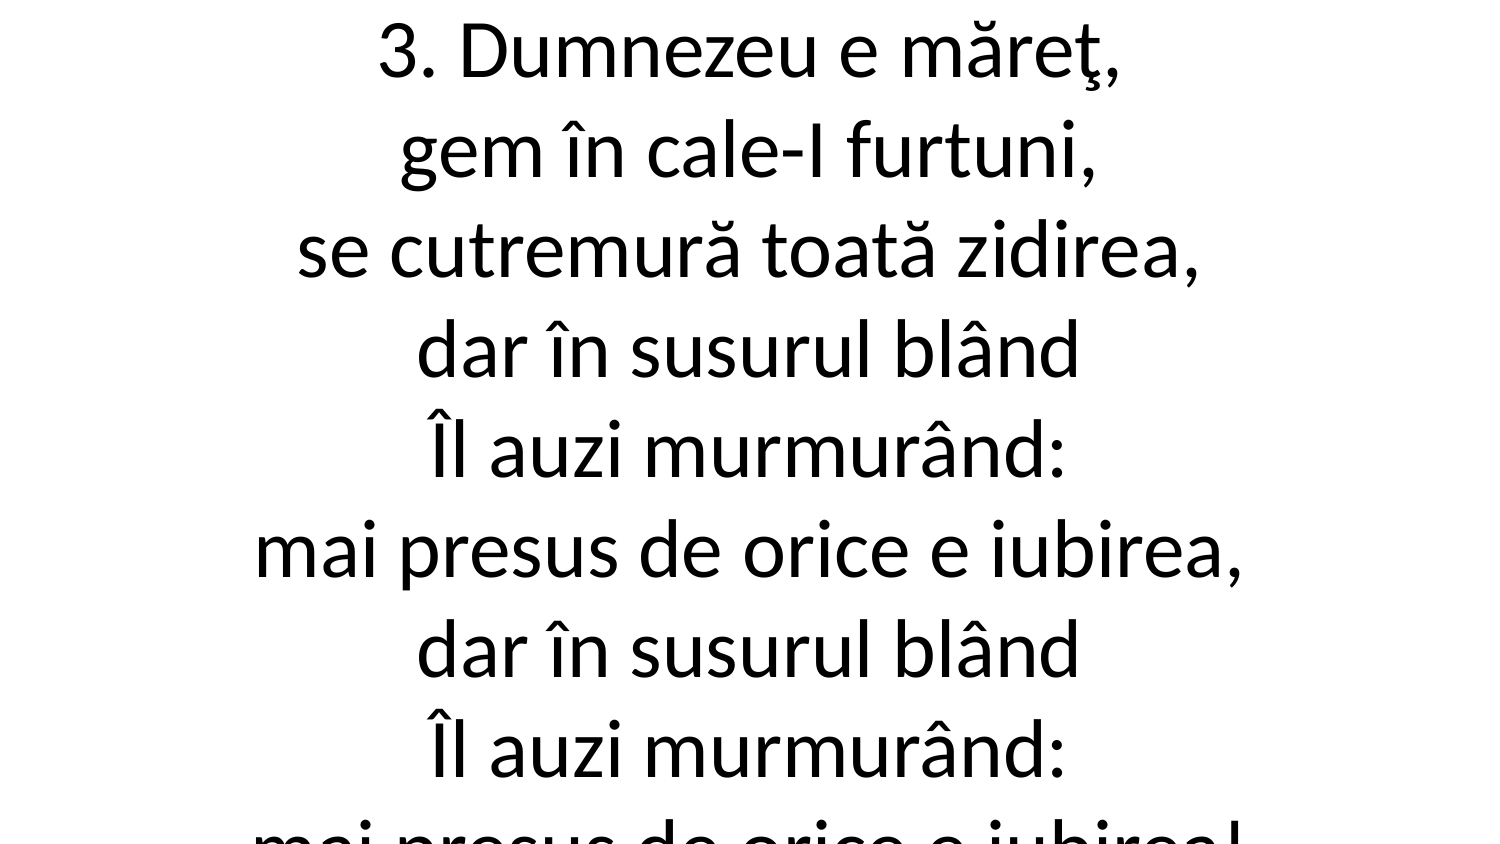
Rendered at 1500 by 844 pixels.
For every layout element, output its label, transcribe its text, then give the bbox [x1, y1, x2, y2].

text_box 3. Dumnezeu e măreţ, gem în cale-I furtuni, se cutremură toată zidirea, dar în susurul blând Îl auzi murmurând: mai presus de orice e iubirea, dar în susurul blând Îl auzi murmurând: mai presus de orice e iubirea! [235, 0, 1265, 844]
